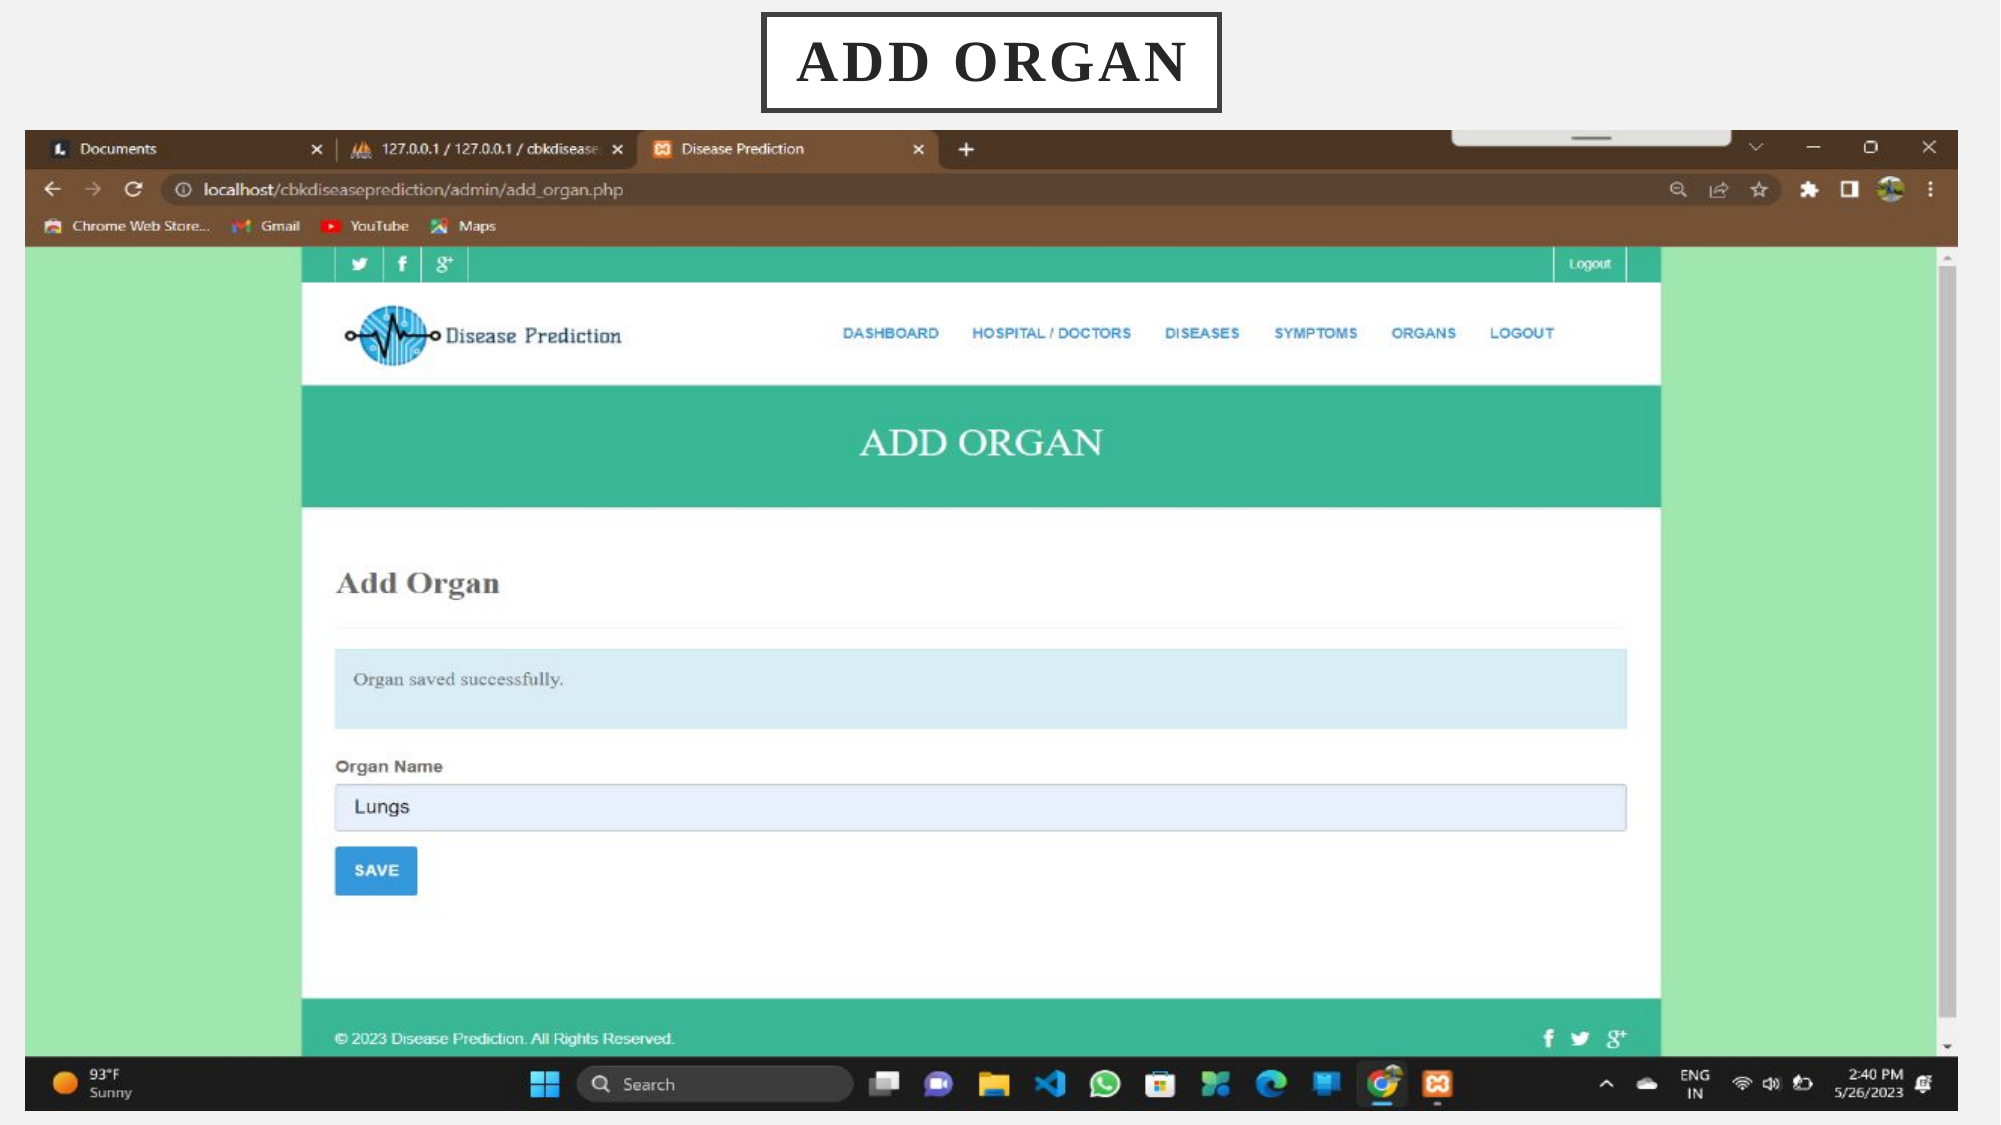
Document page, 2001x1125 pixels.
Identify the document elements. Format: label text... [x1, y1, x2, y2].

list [25, 130, 1958, 1111]
title Add Organ [761, 12, 1222, 113]
